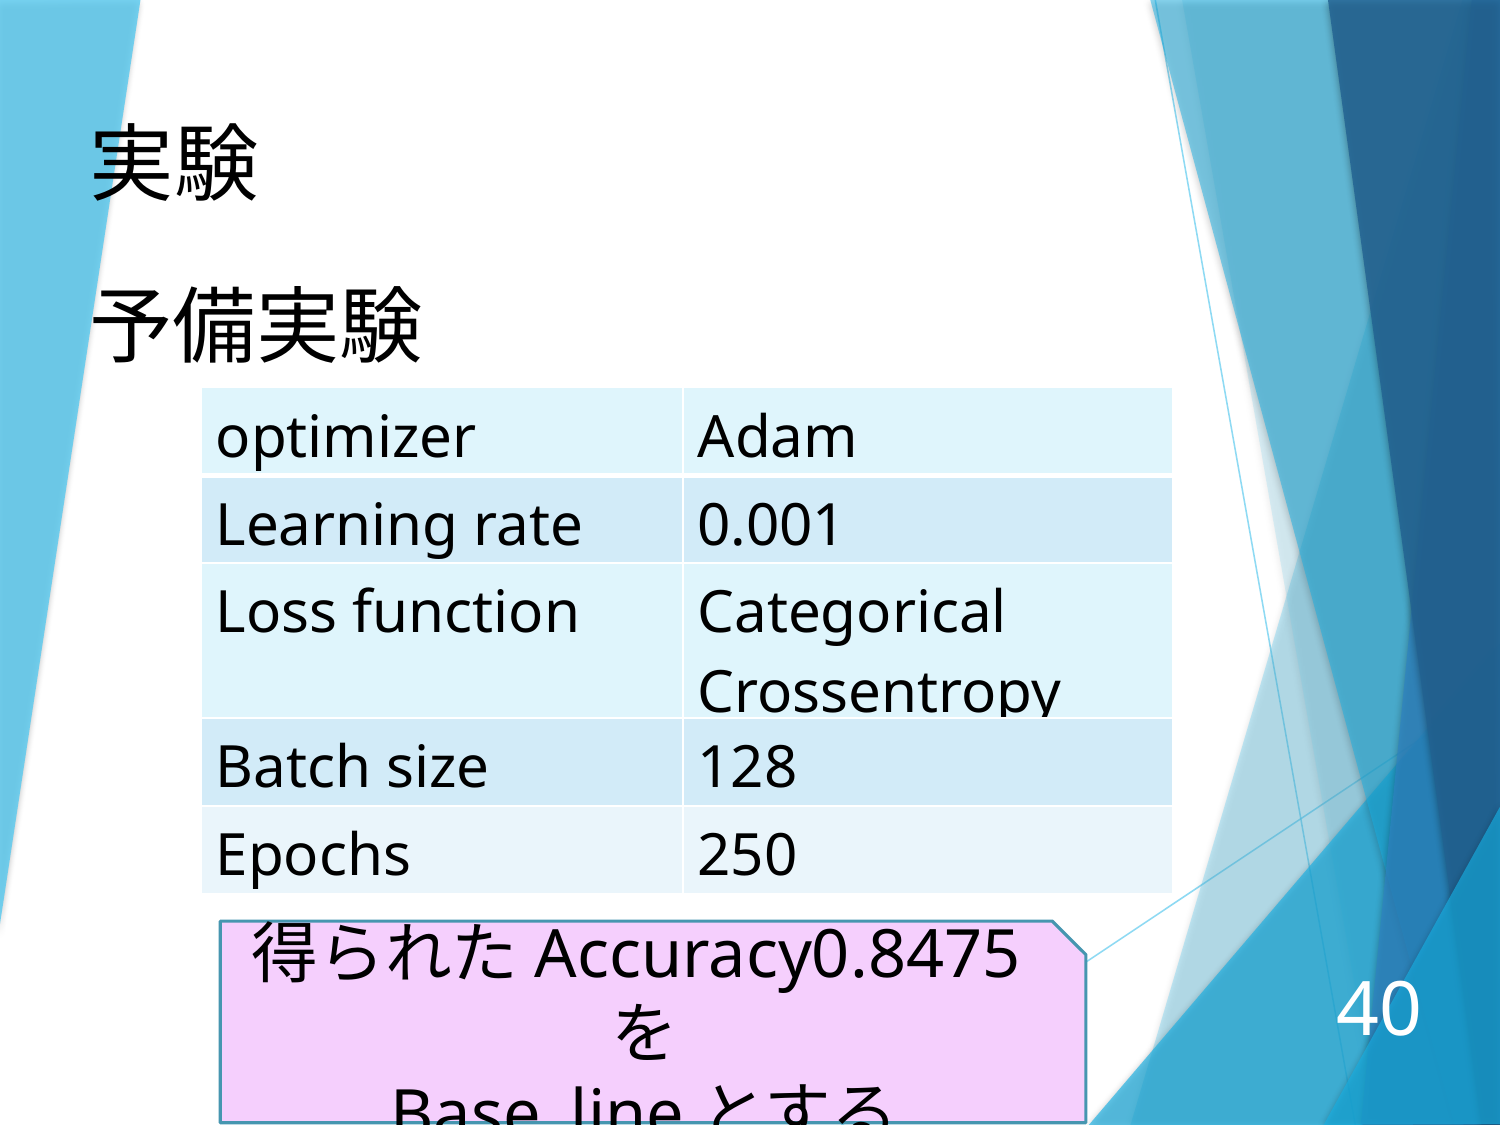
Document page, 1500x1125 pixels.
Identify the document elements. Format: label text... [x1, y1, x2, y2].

table_cell Learning rate [202, 478, 682, 562]
text_box 予備実験 [75, 266, 1232, 381]
slide_number 40 [1311, 971, 1438, 1051]
table_cell Categorical Crossentropy [684, 564, 1172, 717]
table_cell Epochs [202, 807, 682, 893]
table_cell 0.001 [684, 478, 1172, 562]
table_cell 250 [684, 807, 1172, 893]
table_header optimizer [202, 388, 682, 473]
text_box 実験 [75, 103, 648, 219]
text_box 得られたAccuracy0.8475を Base_lineとする [218, 919, 1088, 1125]
table_cell Loss function [202, 564, 682, 717]
table_header Adam [684, 388, 1172, 473]
table_cell Batch size [202, 719, 682, 805]
table_cell 128 [684, 719, 1172, 805]
